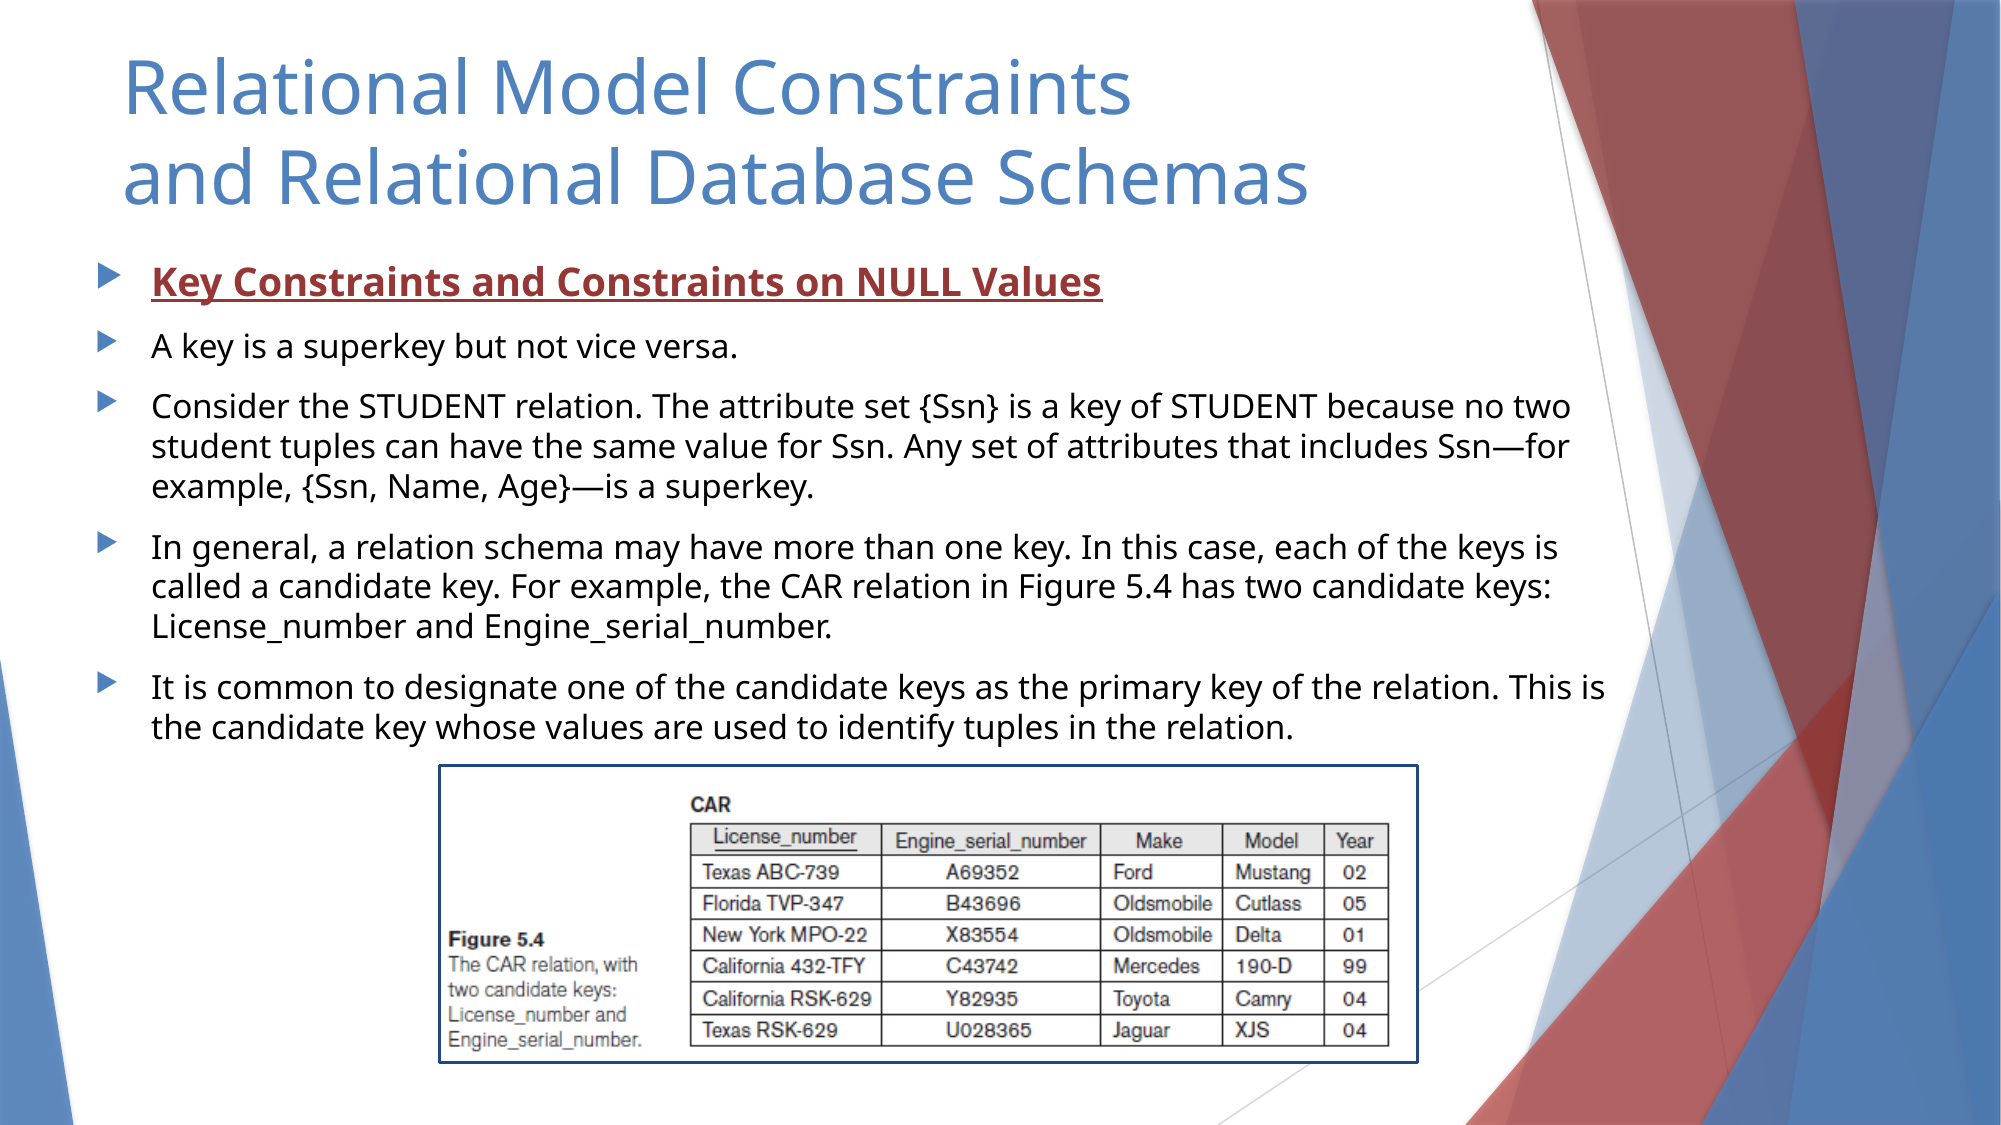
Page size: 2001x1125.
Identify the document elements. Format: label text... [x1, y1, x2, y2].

list Key Constraints and Constraints on NULL Values A key is a superkey but not vice versa. Consider the STUDENT relation. The attribute set {Ssn} is a key of STUDENT because no two student tuples can have the same value for Ssn. Any set of attributes that includes Ssn—for example, {Ssn, Name, Age}—is a superkey. In general, a relation schema may have more than one key. In this case, each of the keys is called a candidate key. For example, the CAR relation in Figure 5.4 has two candidate keys: License_number and Engine_serial_number. It is common to designate one of the candidate keys as the primary key of the relation. This is the candidate key whose values are used to identify tuples in the relation. [80, 249, 1653, 1061]
picture [440, 766, 1417, 1062]
title Relational Model Constraints and Relational Database Schemas [107, 32, 1518, 249]
